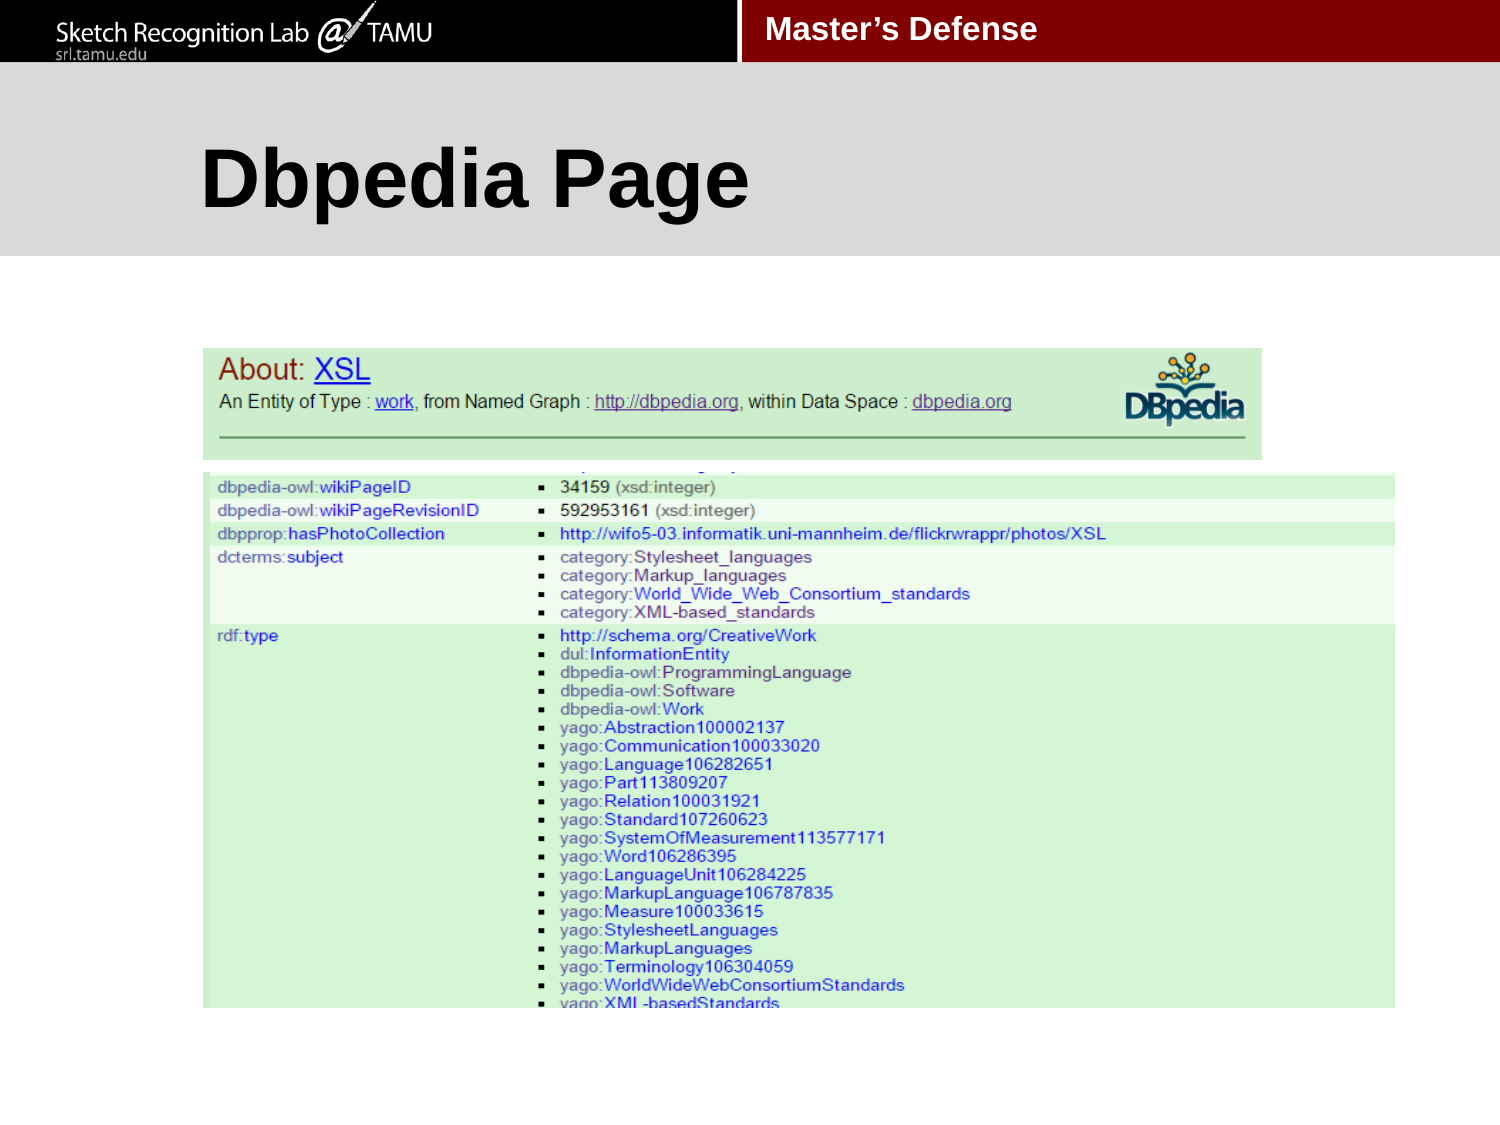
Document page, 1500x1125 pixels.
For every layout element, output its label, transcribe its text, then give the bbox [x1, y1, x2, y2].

picture [55, 0, 432, 64]
picture [203, 471, 1396, 1008]
title Dbpedia Page [186, 92, 1391, 256]
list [203, 348, 1262, 461]
